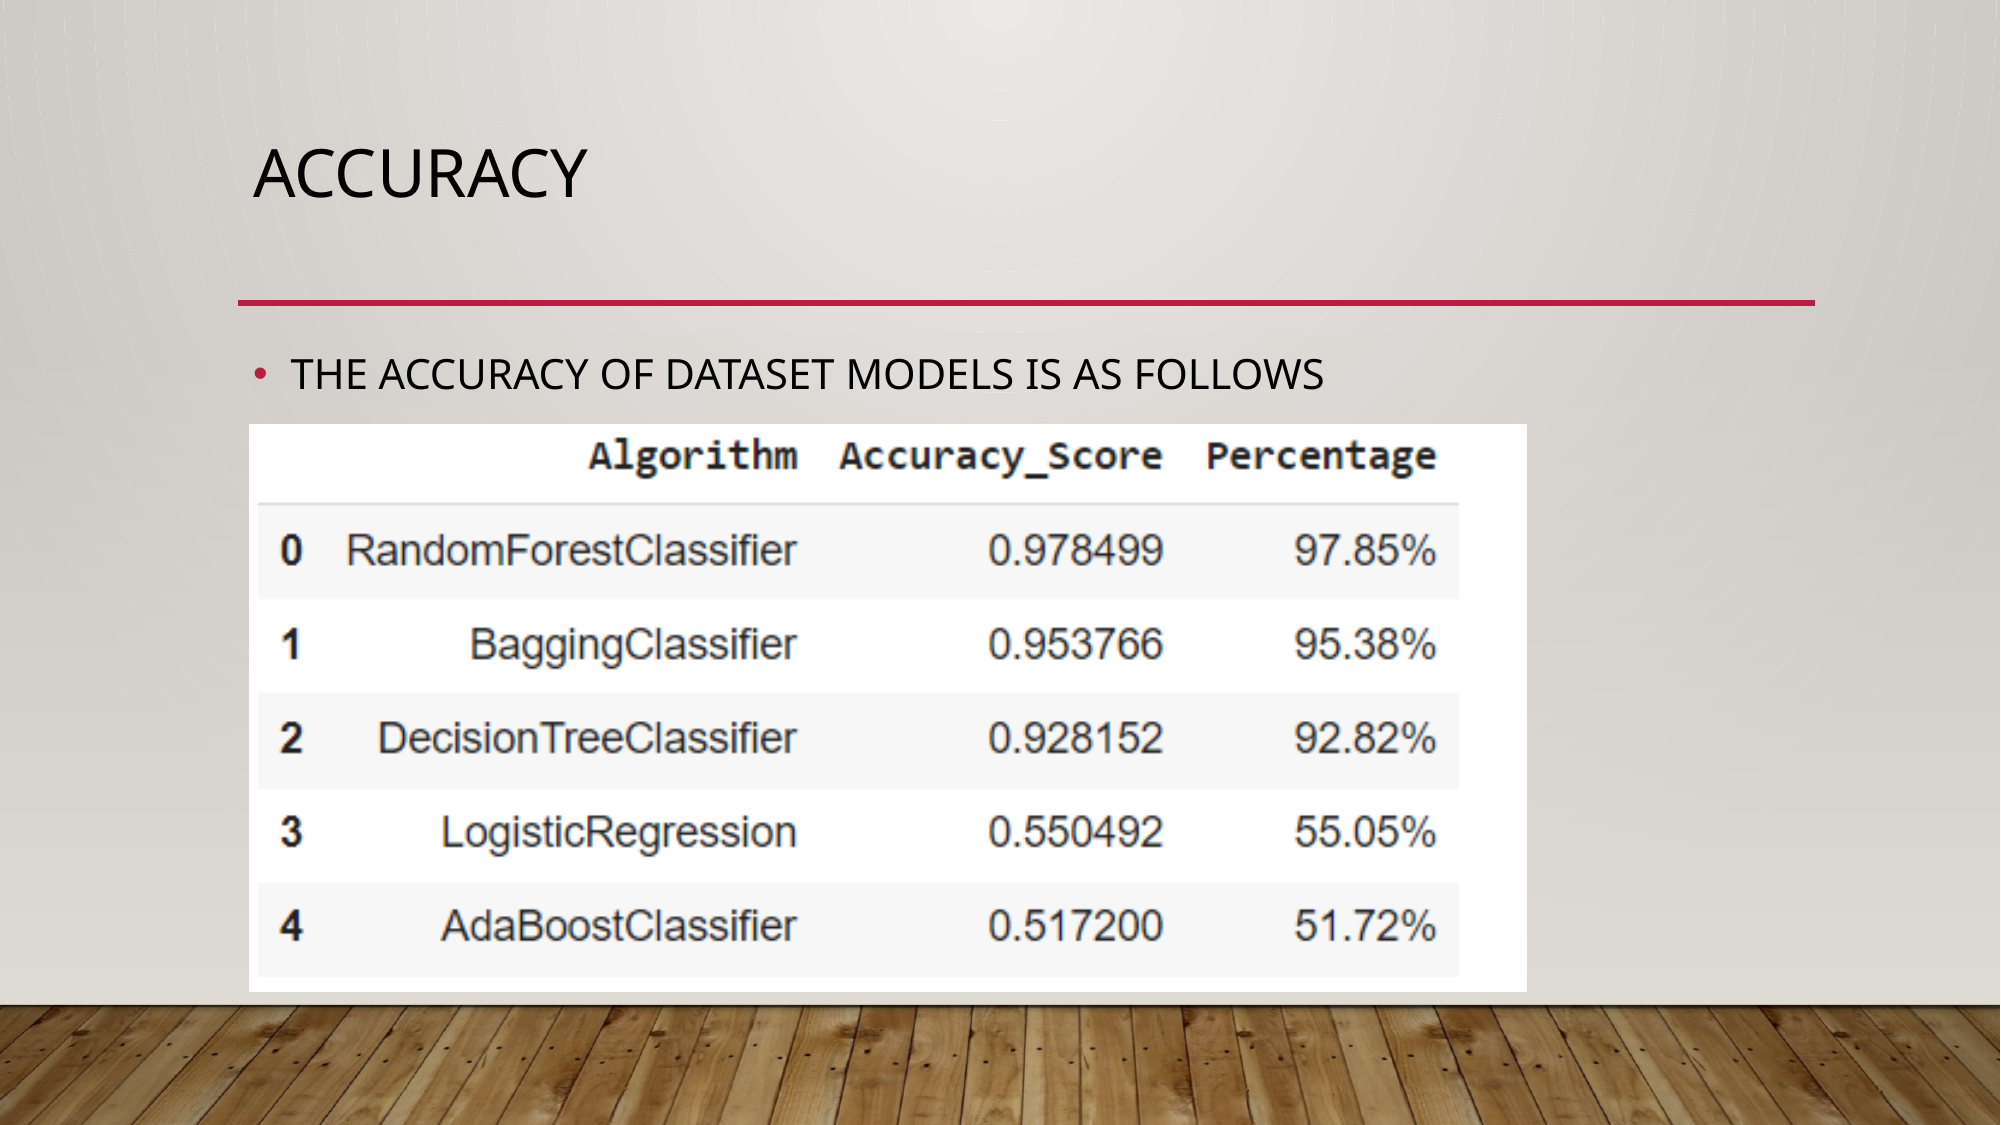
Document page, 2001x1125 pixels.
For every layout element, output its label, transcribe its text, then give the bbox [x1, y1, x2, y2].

picture [0, 1005, 2000, 1125]
list THE ACCURACY OF DATASET MODELS IS AS FOLLOWS [238, 330, 1814, 993]
title ACCURACY [238, 131, 1814, 305]
picture [249, 423, 1527, 992]
